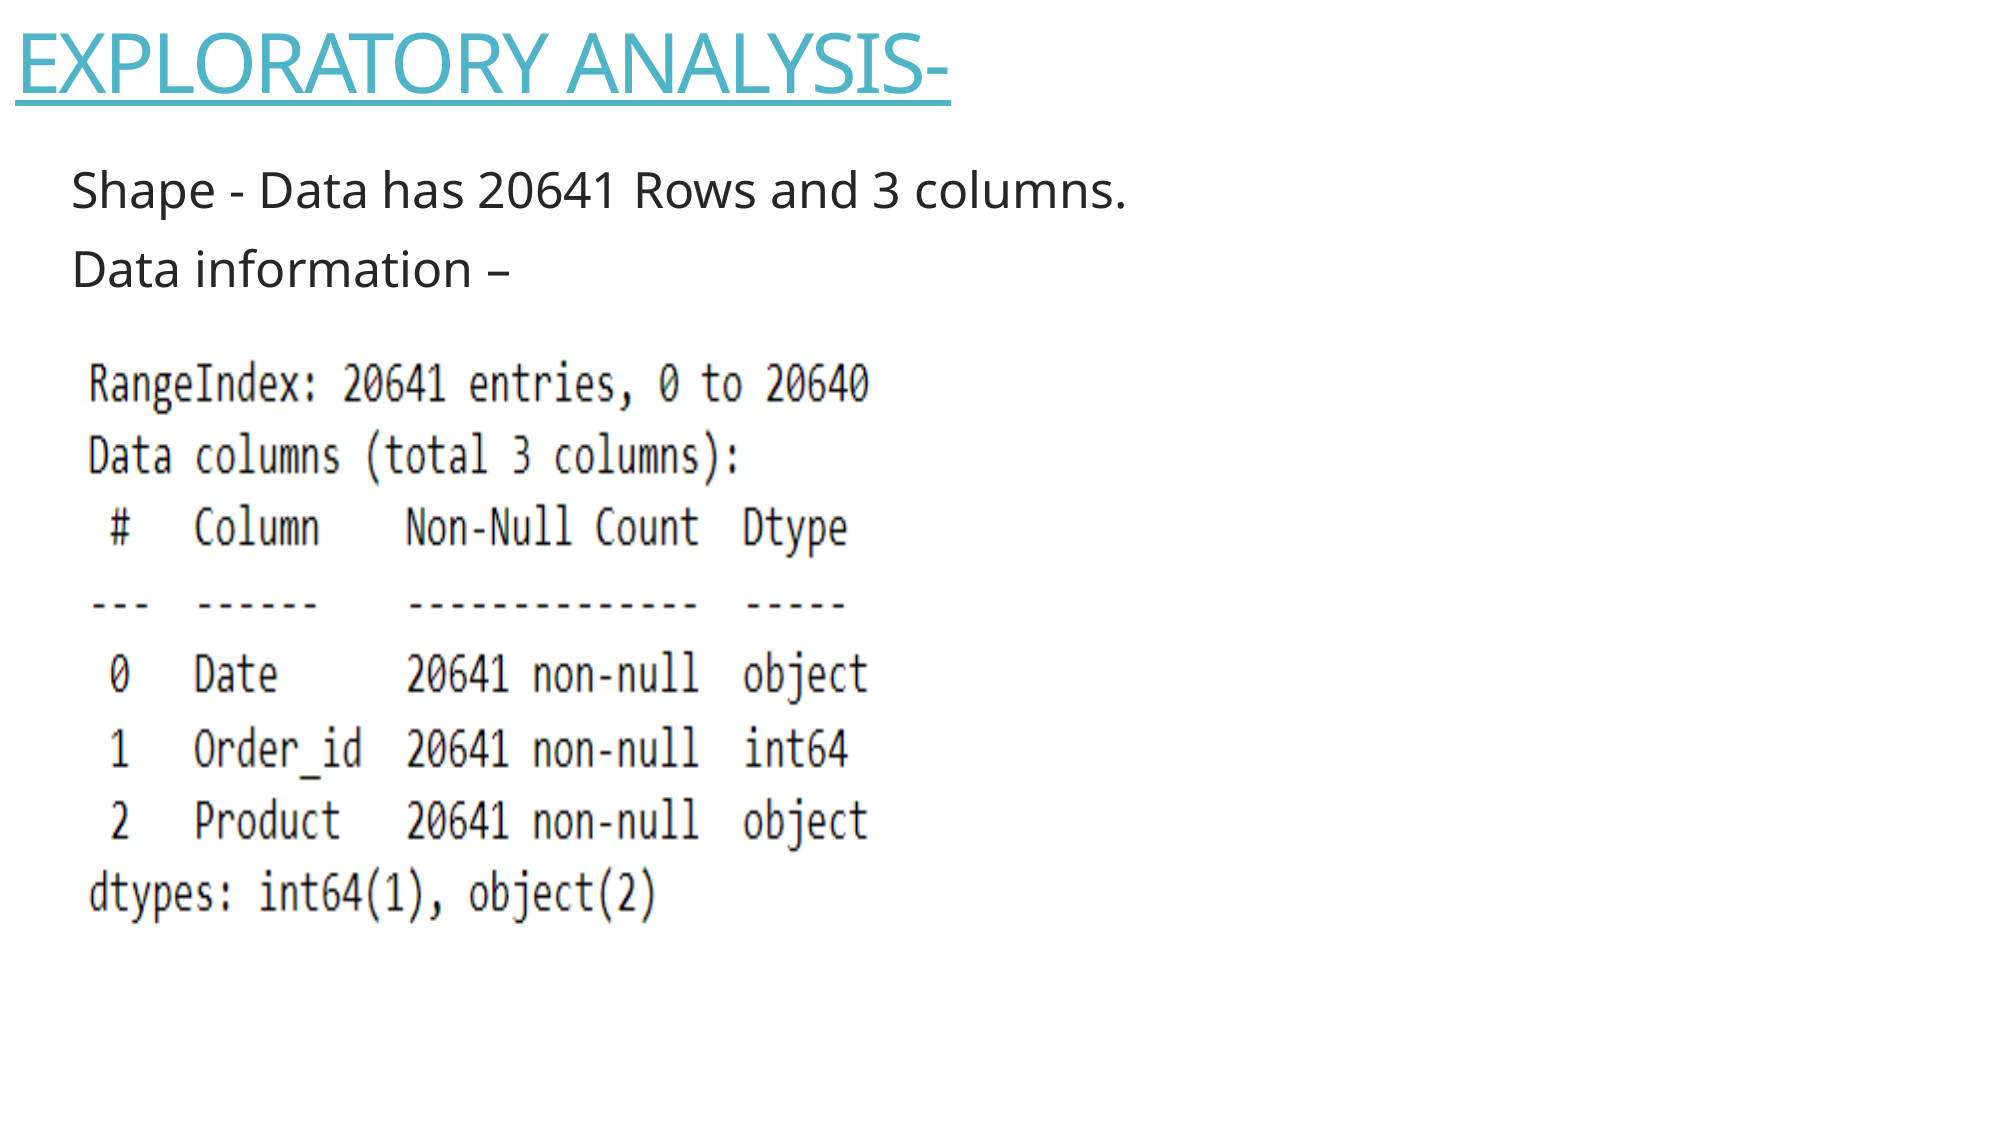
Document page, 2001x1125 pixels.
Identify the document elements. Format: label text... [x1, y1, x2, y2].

list Shape - Data has 20641 Rows and 3 columns. Data information – [41, 160, 1978, 1095]
picture [88, 343, 902, 947]
title EXPLORATORY ANALYSIS- [0, 12, 1825, 124]
